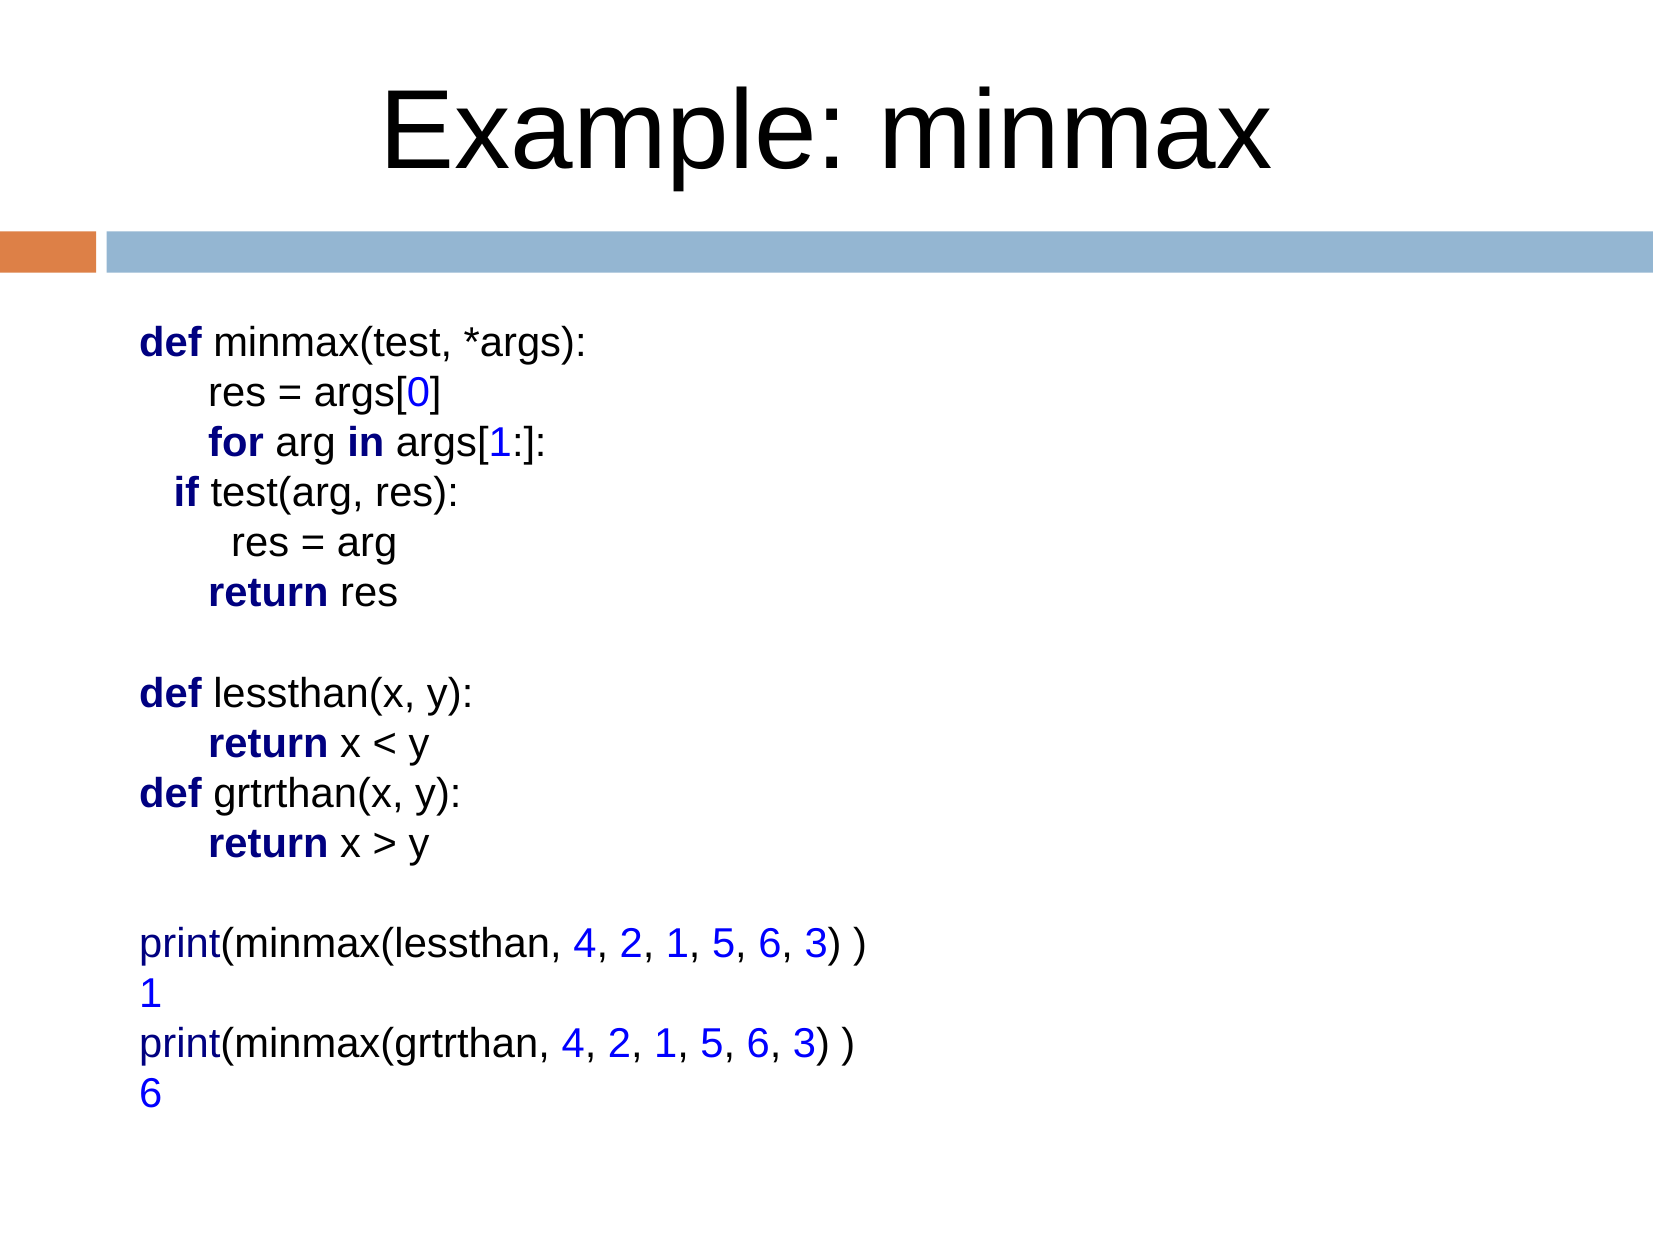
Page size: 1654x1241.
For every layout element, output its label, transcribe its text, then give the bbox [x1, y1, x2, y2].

text_box Example: minmax [123, 41, 1529, 207]
text_box def minmax(test, *args): res = args[0] for arg in args[1:]: if test(arg, res): res = arg return res def lessthan(x, y): return x < y def grtrthan(x, y): return x > y print(minmax(lessthan, 4, 2, 1, 5, 6, 3) ) 1 print(minmax(grtrthan, 4, 2, 1, 5, 6, 3) ) 6 [123, 307, 1529, 1241]
